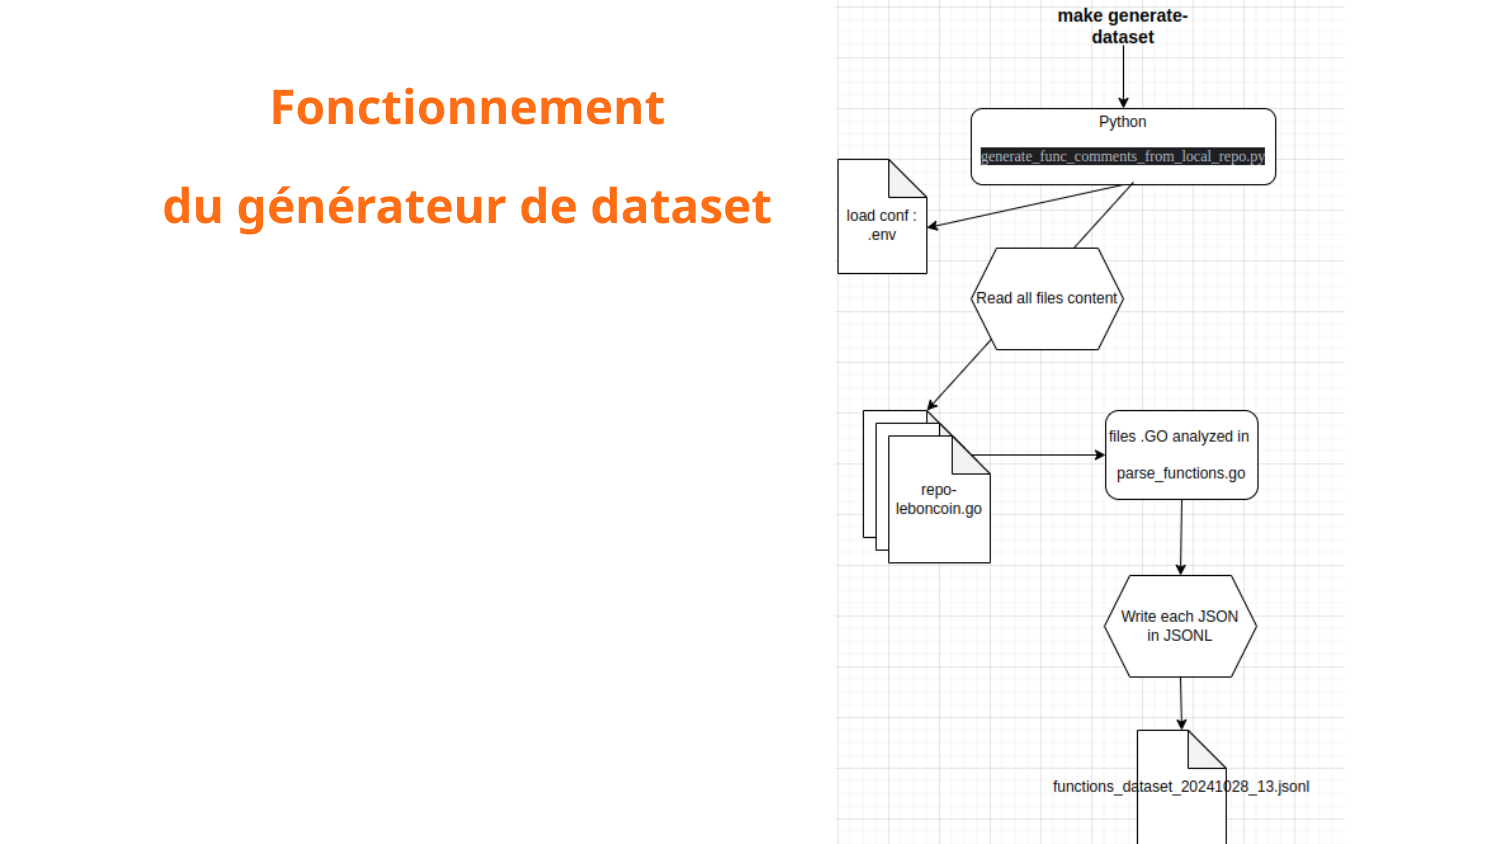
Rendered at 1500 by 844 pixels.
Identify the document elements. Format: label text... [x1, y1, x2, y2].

text_box Fonctionnement du générateur de dataset [24, 52, 829, 248]
picture [834, 0, 1345, 844]
